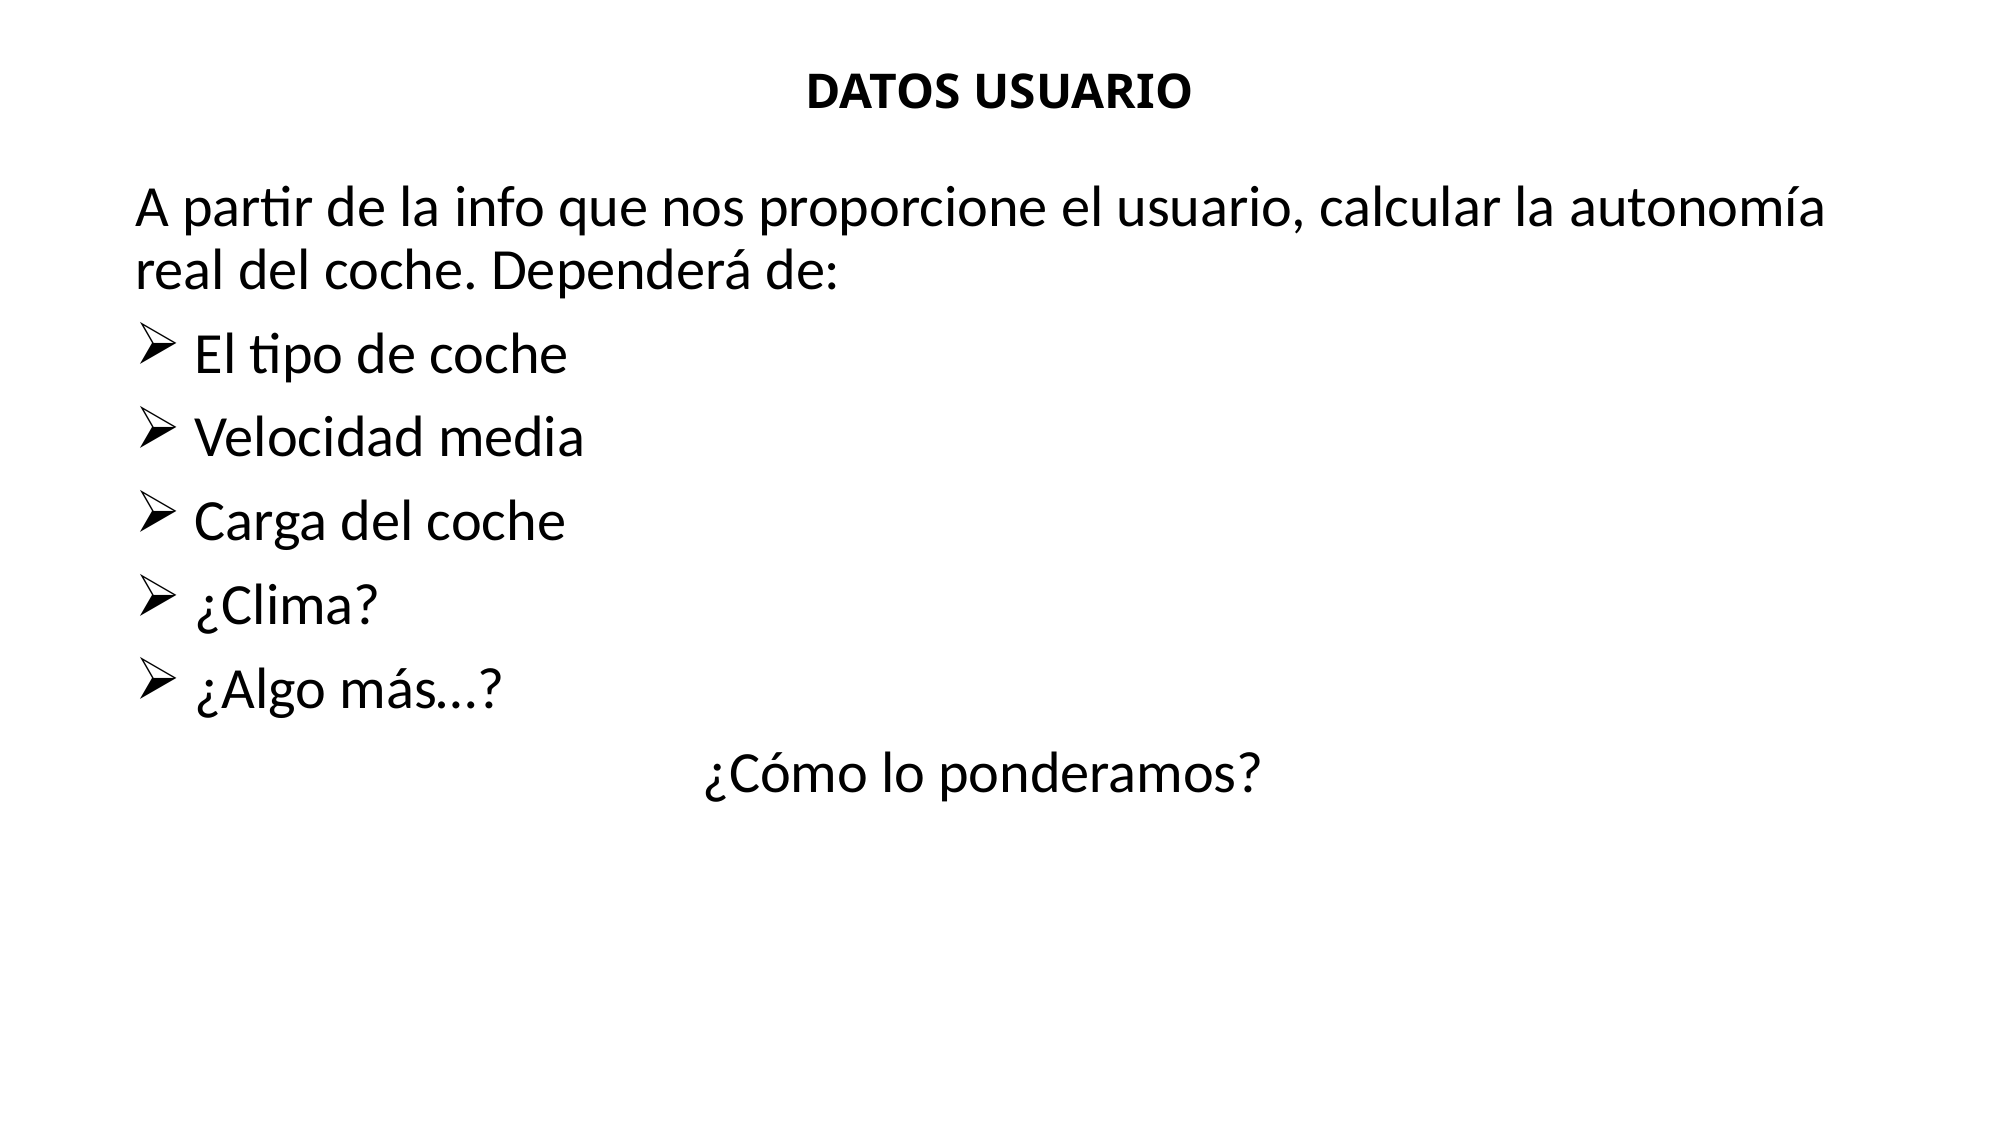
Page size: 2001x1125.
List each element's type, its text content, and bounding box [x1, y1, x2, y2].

text_box DATOS USUARIO [137, 59, 1863, 127]
text_box A partir de la info que nos proporcione el usuario, calcular la autonomía real del coche. Dependerá de: El tipo de coche Velocidad media Carga del coche ¿Clima? ¿Algo más…? ¿Cómo lo ponderamos? [120, 168, 1846, 883]
